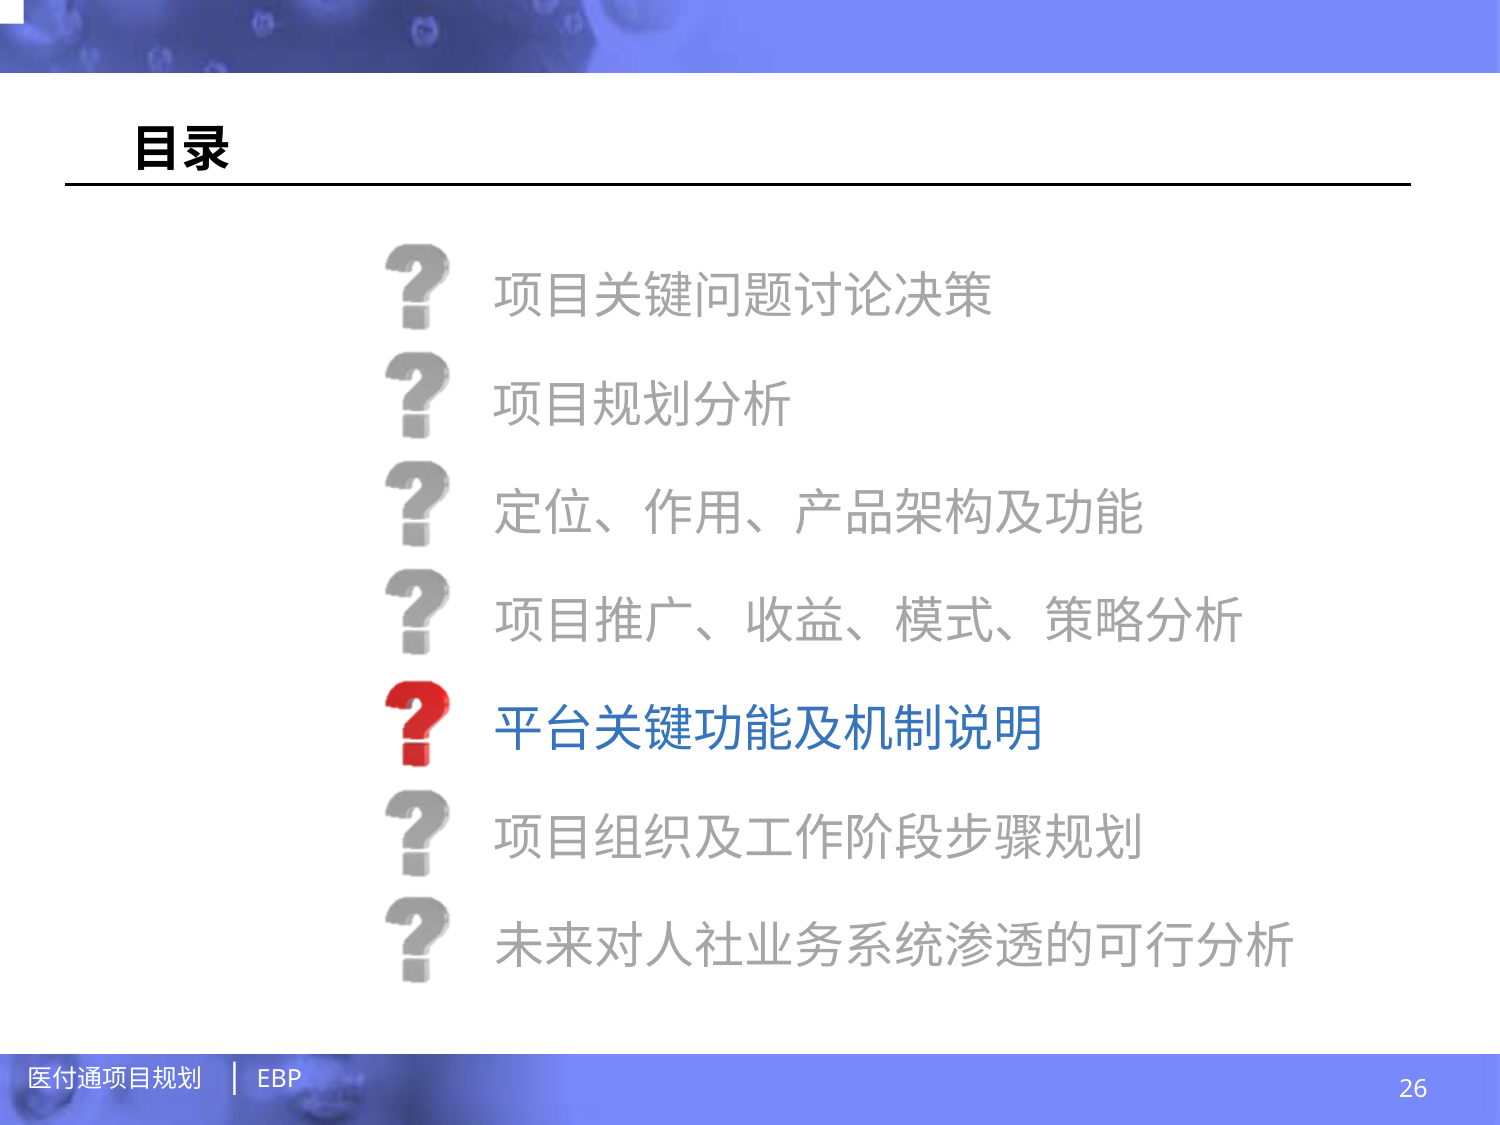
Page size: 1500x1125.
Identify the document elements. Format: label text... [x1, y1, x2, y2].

text_box 平台关键功能及机制说明 [478, 689, 1059, 765]
slide_number 26 [1092, 1059, 1443, 1120]
text_box 未来对人社业务系统渗透的可行分析 [480, 906, 1310, 981]
picture [0, 0, 1500, 73]
text_box 项目组织及工作阶段步骤规划 [479, 797, 1160, 873]
picture [371, 231, 471, 1000]
text_box 项目关键问题讨论决策 [478, 256, 1009, 332]
text_box 定位、作用、产品架构及功能 [479, 472, 1160, 548]
text_box 项目规划分析 [477, 364, 808, 440]
text_box 目录 [116, 108, 247, 184]
picture [0, 1054, 1500, 1125]
text_box 项目推广、收益、模式、策略分析 [479, 581, 1260, 656]
